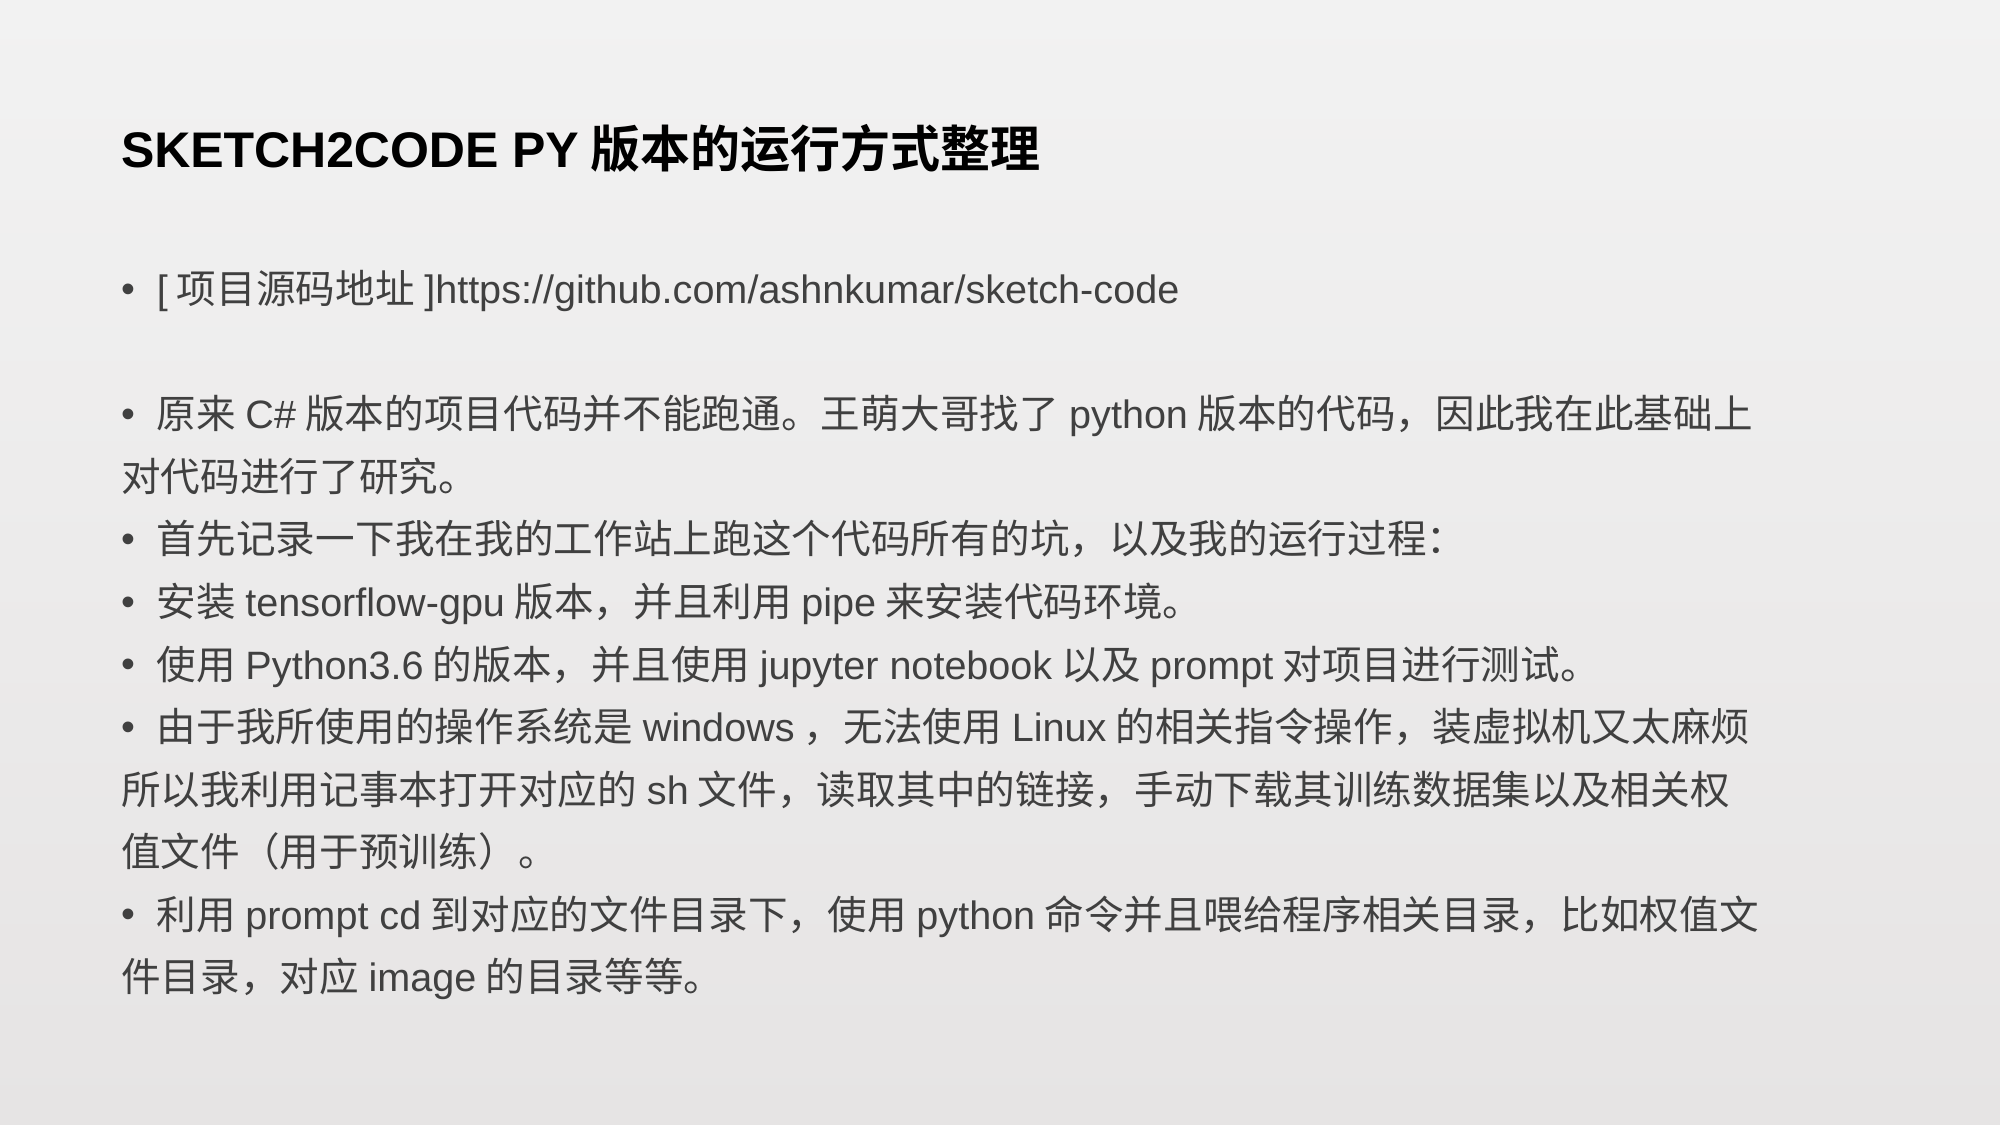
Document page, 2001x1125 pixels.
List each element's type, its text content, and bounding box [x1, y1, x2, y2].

list [项目源码地址]https://github.com/ashnkumar/sketch-code 原来C#版本的项目代码并不能跑通。王萌大哥找了python版本的代码，因此我在此基础上 对代码进行了研究。 首先记录一下我在我的工作站上跑这个代码所有的坑，以及我的运行过程： 安装tensorflow-gpu版本，并且利用pipe来安装代码环境。 使用Python3.6的版本，并且使用jupyter notebook以及prompt对项目进行测试。 由于我所使用的操作系统是windows，无法使用Linux的相关指令操作，装虚拟机又太麻烦 所以我利用记事本打开对应的sh文件，读取其中的链接，手动下载其训练数据集以及相关权 值文件（用于预训练）。 利用prompt cd到对应的文件目录下，使用python命令并且喂给程序相关目录，比如权值文 件目录，对应image的目录等等。 [106, 194, 1832, 1025]
title SKETCH2CODE PY版本的运行方式整理 [106, 42, 1832, 194]
